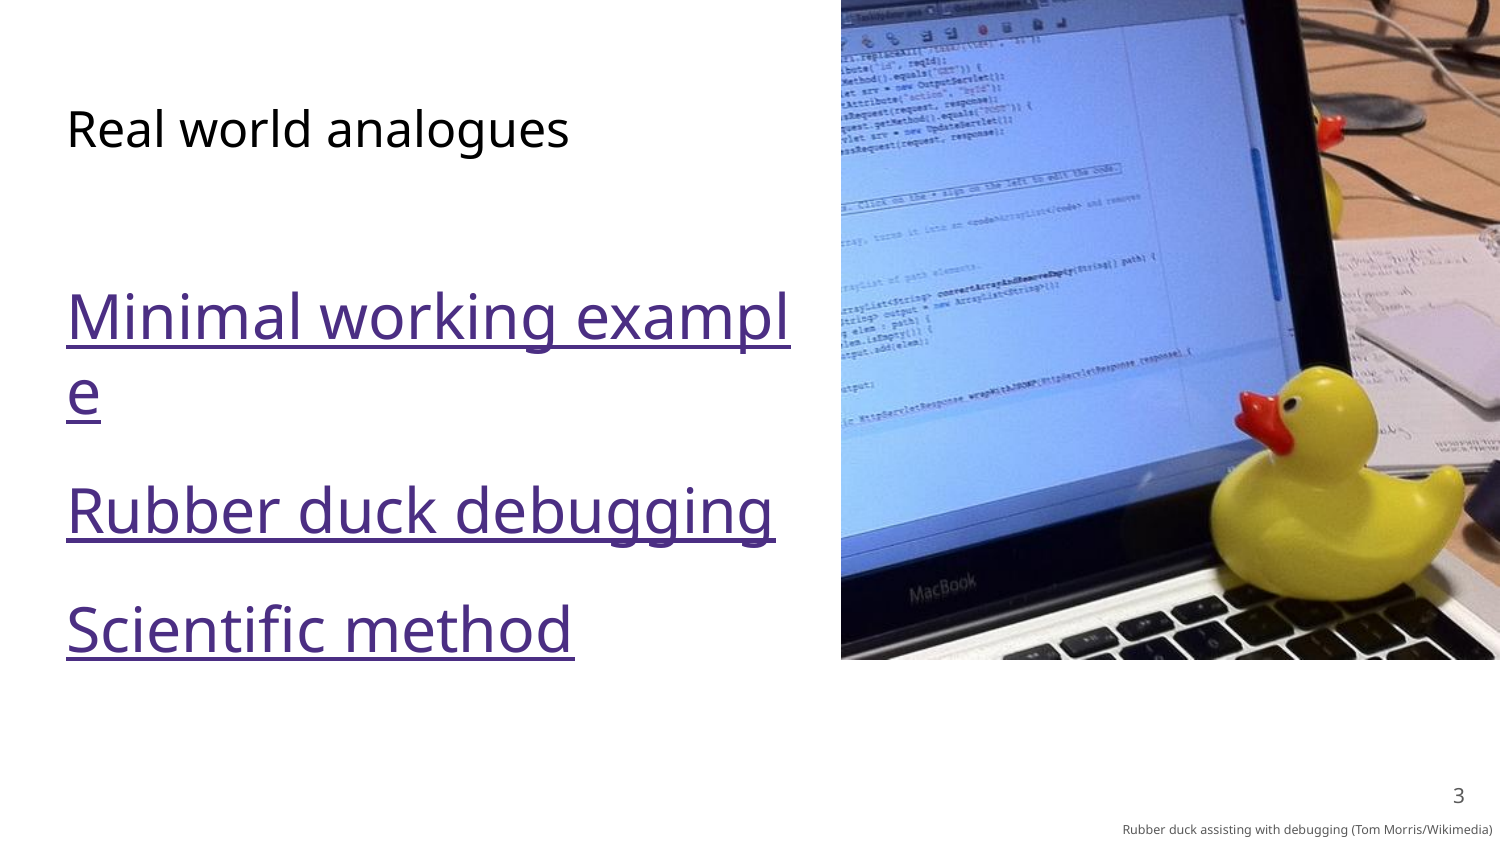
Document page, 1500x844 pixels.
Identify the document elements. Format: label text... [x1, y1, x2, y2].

list Minimal working example Rubber duck debugging Scientific method [51, 188, 832, 750]
text_box Rubber duck assisting with debugging (Tom Morris/Wikimedia) [0, 815, 1500, 844]
slide_number ‹#› [1389, 764, 1480, 830]
picture [839, 0, 1500, 661]
title Real world analogues [51, 73, 832, 168]
